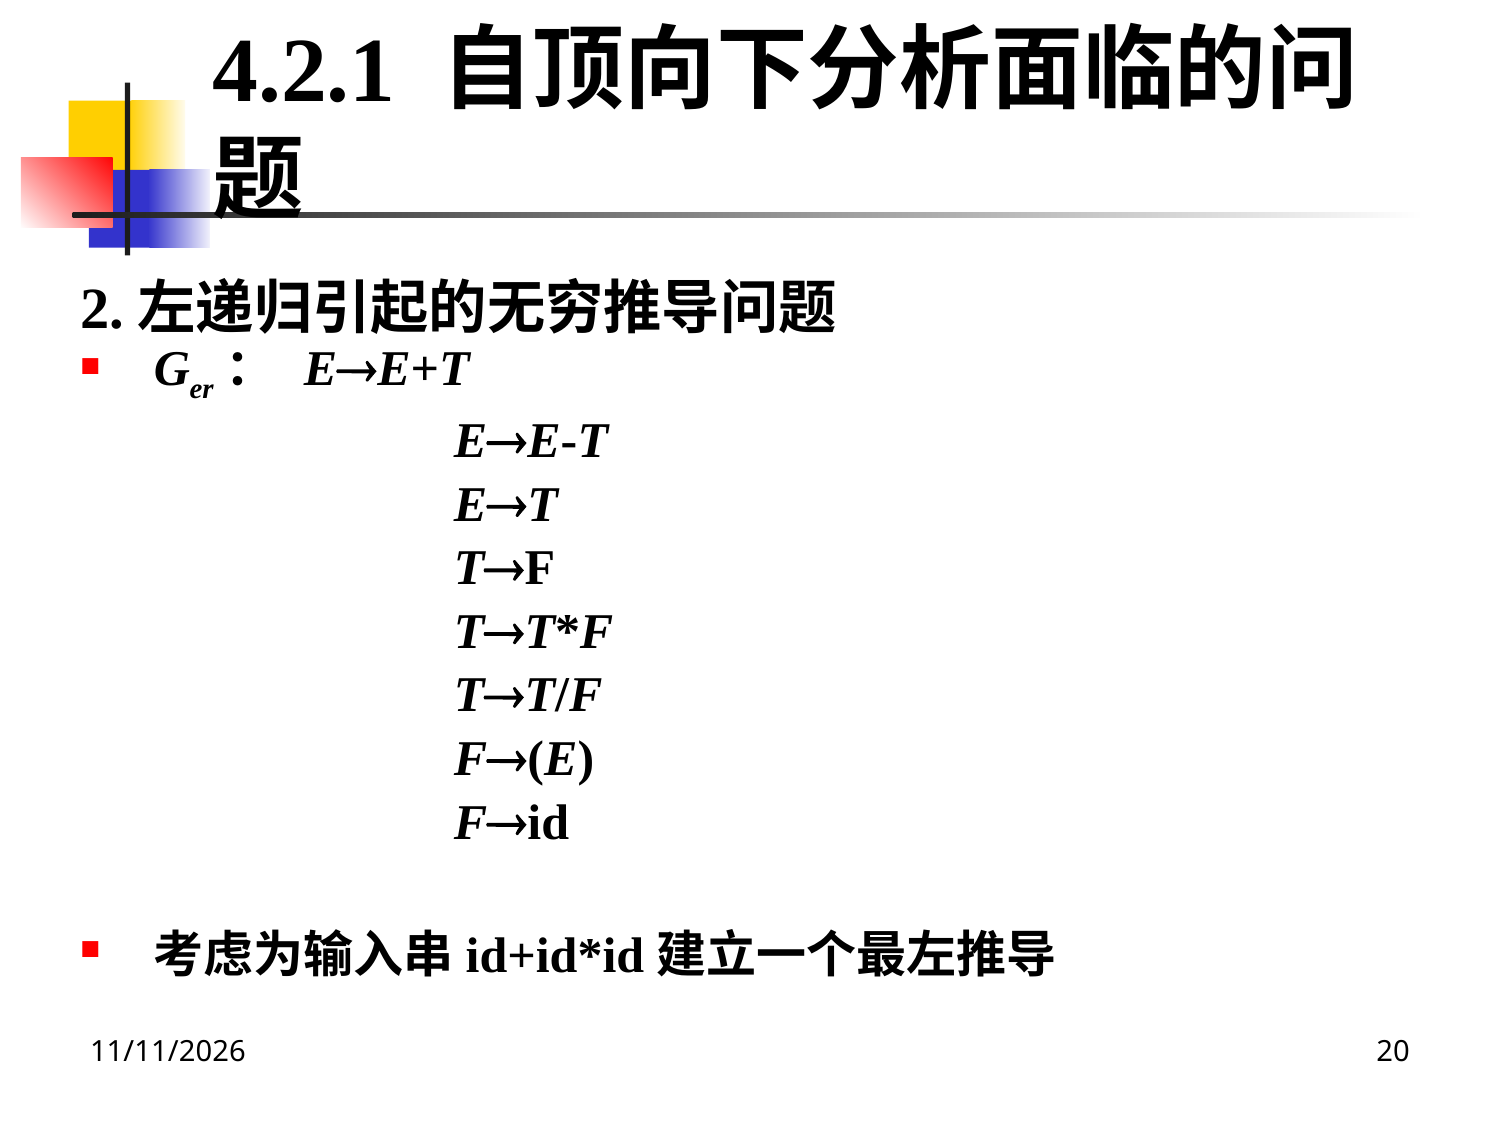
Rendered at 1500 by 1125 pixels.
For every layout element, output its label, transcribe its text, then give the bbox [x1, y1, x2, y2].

list 2.左递归引起的无穷推导问题 Ger： EE+T EE-T ET TF TT*F TT/F F(E) Fid 考虑为输入串id+id*id建立一个最左推导 [64, 262, 1465, 543]
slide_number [75, 1047, 425, 1103]
list 2.左递归引起的无穷推导问题 Ger： EE+T EE-T ET TF TT*F TT/F F(E) Fid 考虑为输入串id+id*id建立一个最左推导 [64, 544, 1465, 1047]
slide_number 20 [1074, 1047, 1425, 1103]
title 4.2.1 自顶向下分析面临的问题 [197, 54, 1459, 185]
